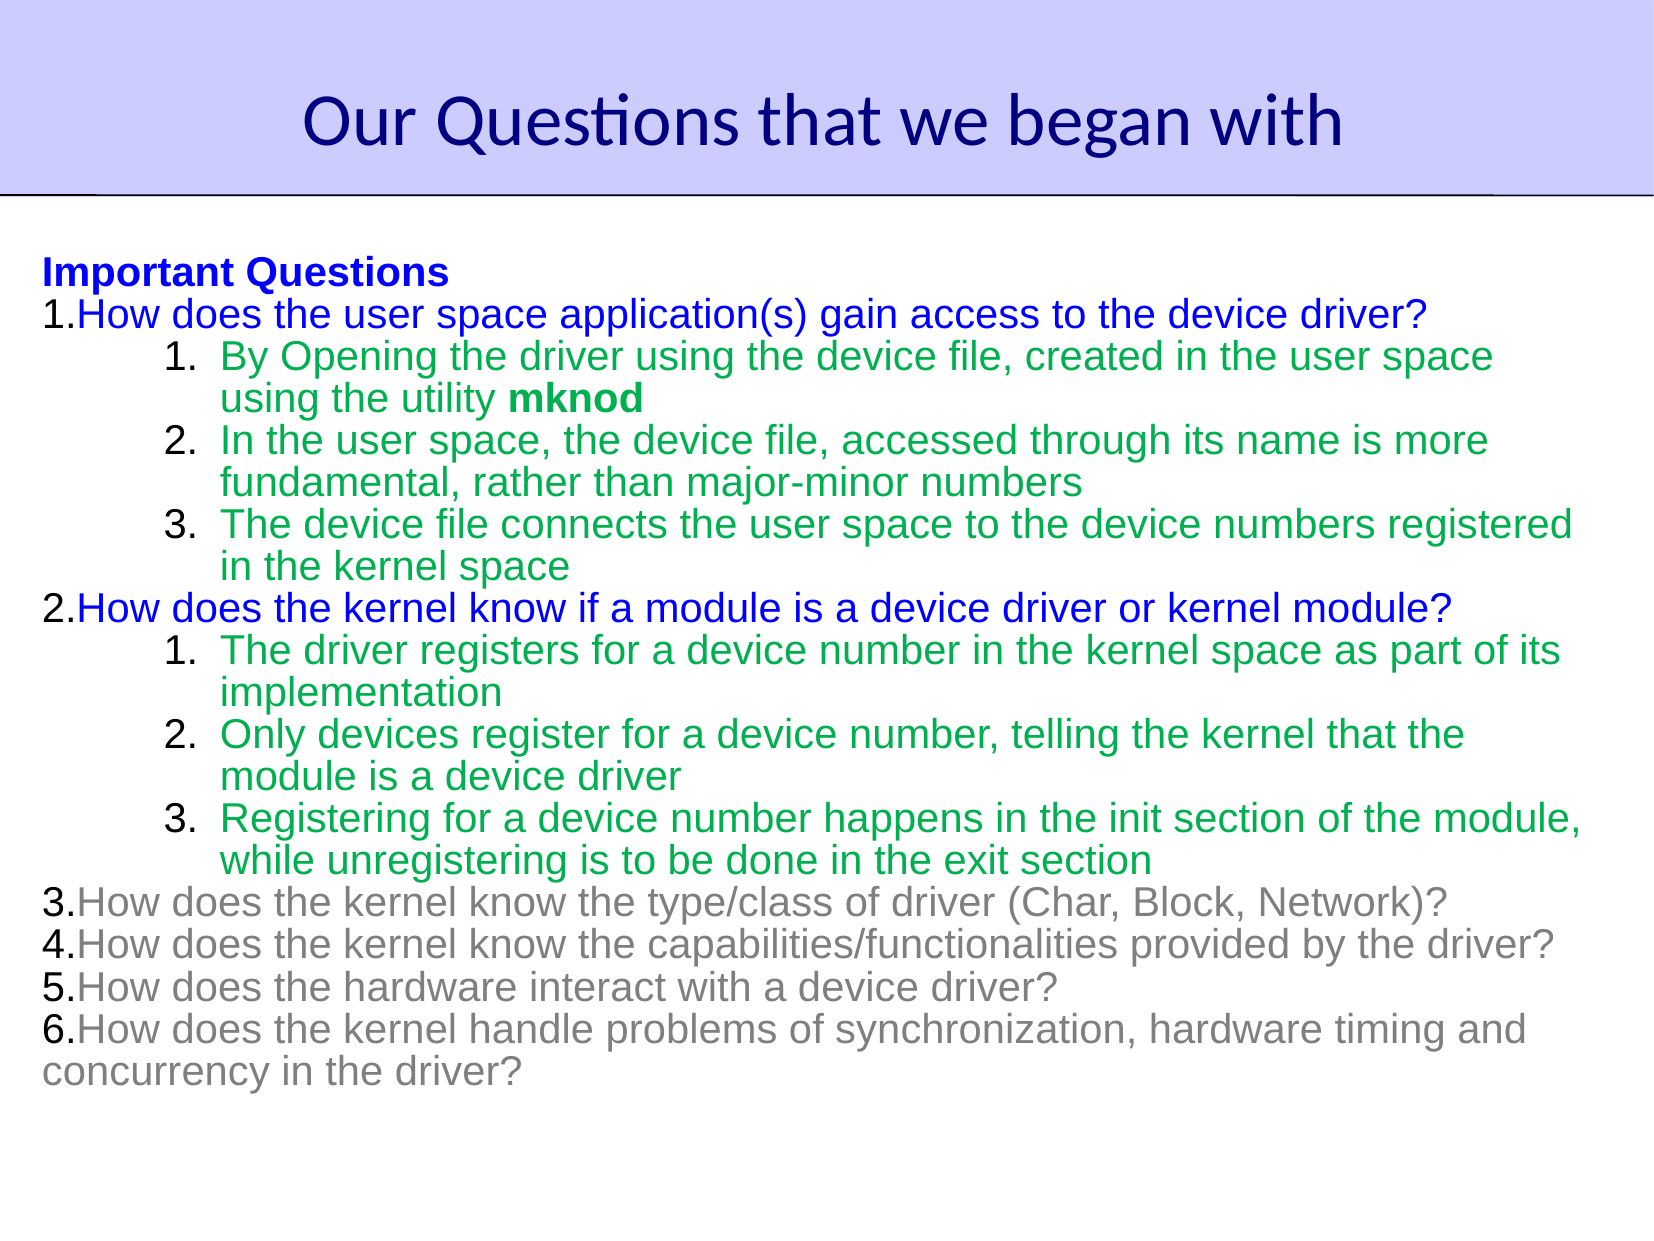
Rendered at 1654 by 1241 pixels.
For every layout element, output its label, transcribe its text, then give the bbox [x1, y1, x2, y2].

title Our Questions that we began with [110, 58, 1538, 166]
text_box Important Questions How does the user space application(s) gain access to the device driver? By Opening the driver using the device file, created in the user space using the utility mknod In the user space, the device file, accessed through its name is more fundamental, rather than major-minor numbers The device file connects the user space to the device numbers registered in the kernel space How does the kernel know if a module is a device driver or kernel module? The driver registers for a device number in the kernel space as part of its implementation Only devices register for a device number, telling the kernel that the module is a device driver Registering for a device number happens in the init section of the module, while unregistering is to be done in the exit section How does the kernel know the type/class of driver (Char, Block, Network)? How does the kernel know the capabilities/functionalities provided by the driver? How does the hardware interact with a device driver? How does the kernel handle problems of synchronization, hardware timing and concurrency in the driver? [26, 245, 1606, 1182]
